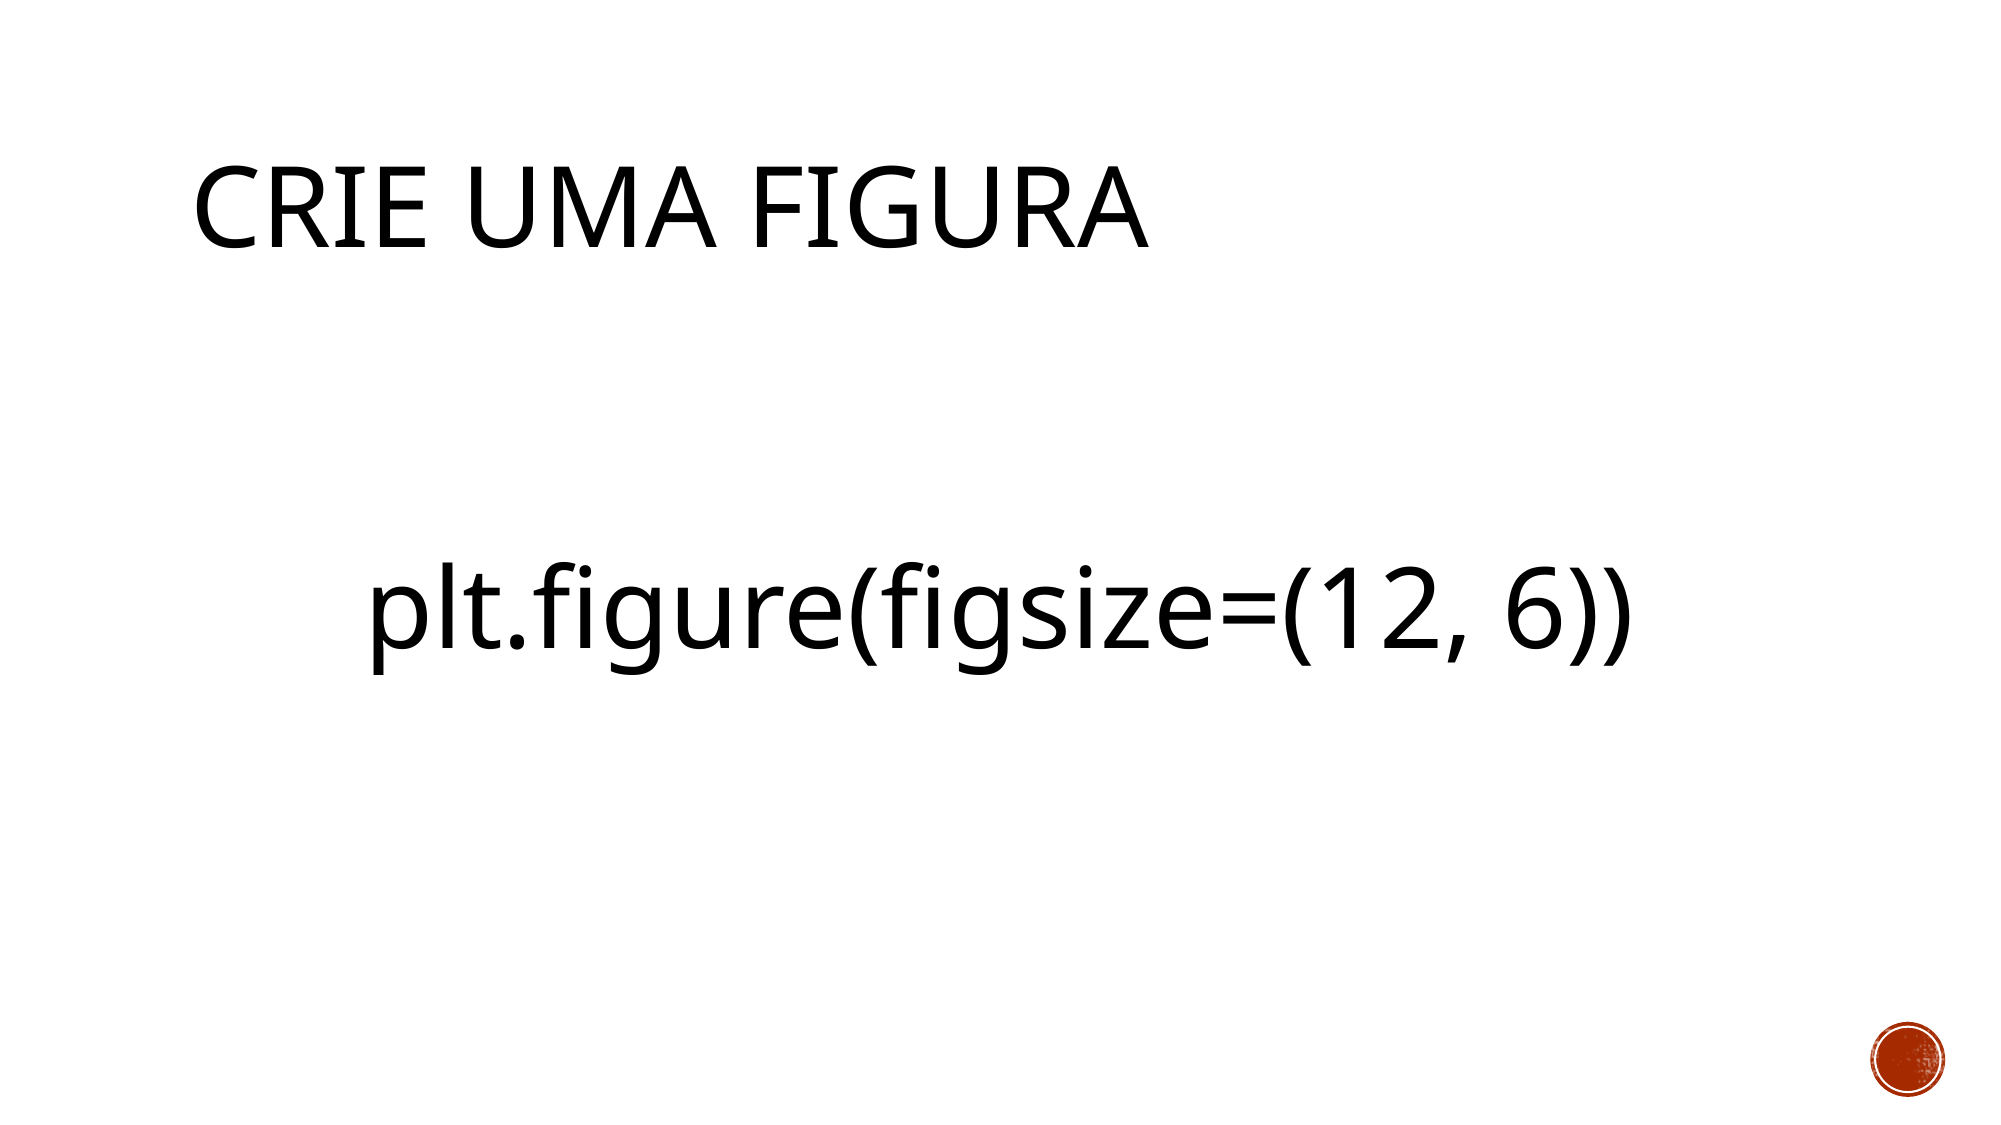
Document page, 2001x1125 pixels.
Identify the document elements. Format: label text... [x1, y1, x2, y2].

text_box plt.figure(figsize=(12, 6)) [349, 528, 1651, 679]
title Crie uma figura [175, 79, 1826, 344]
